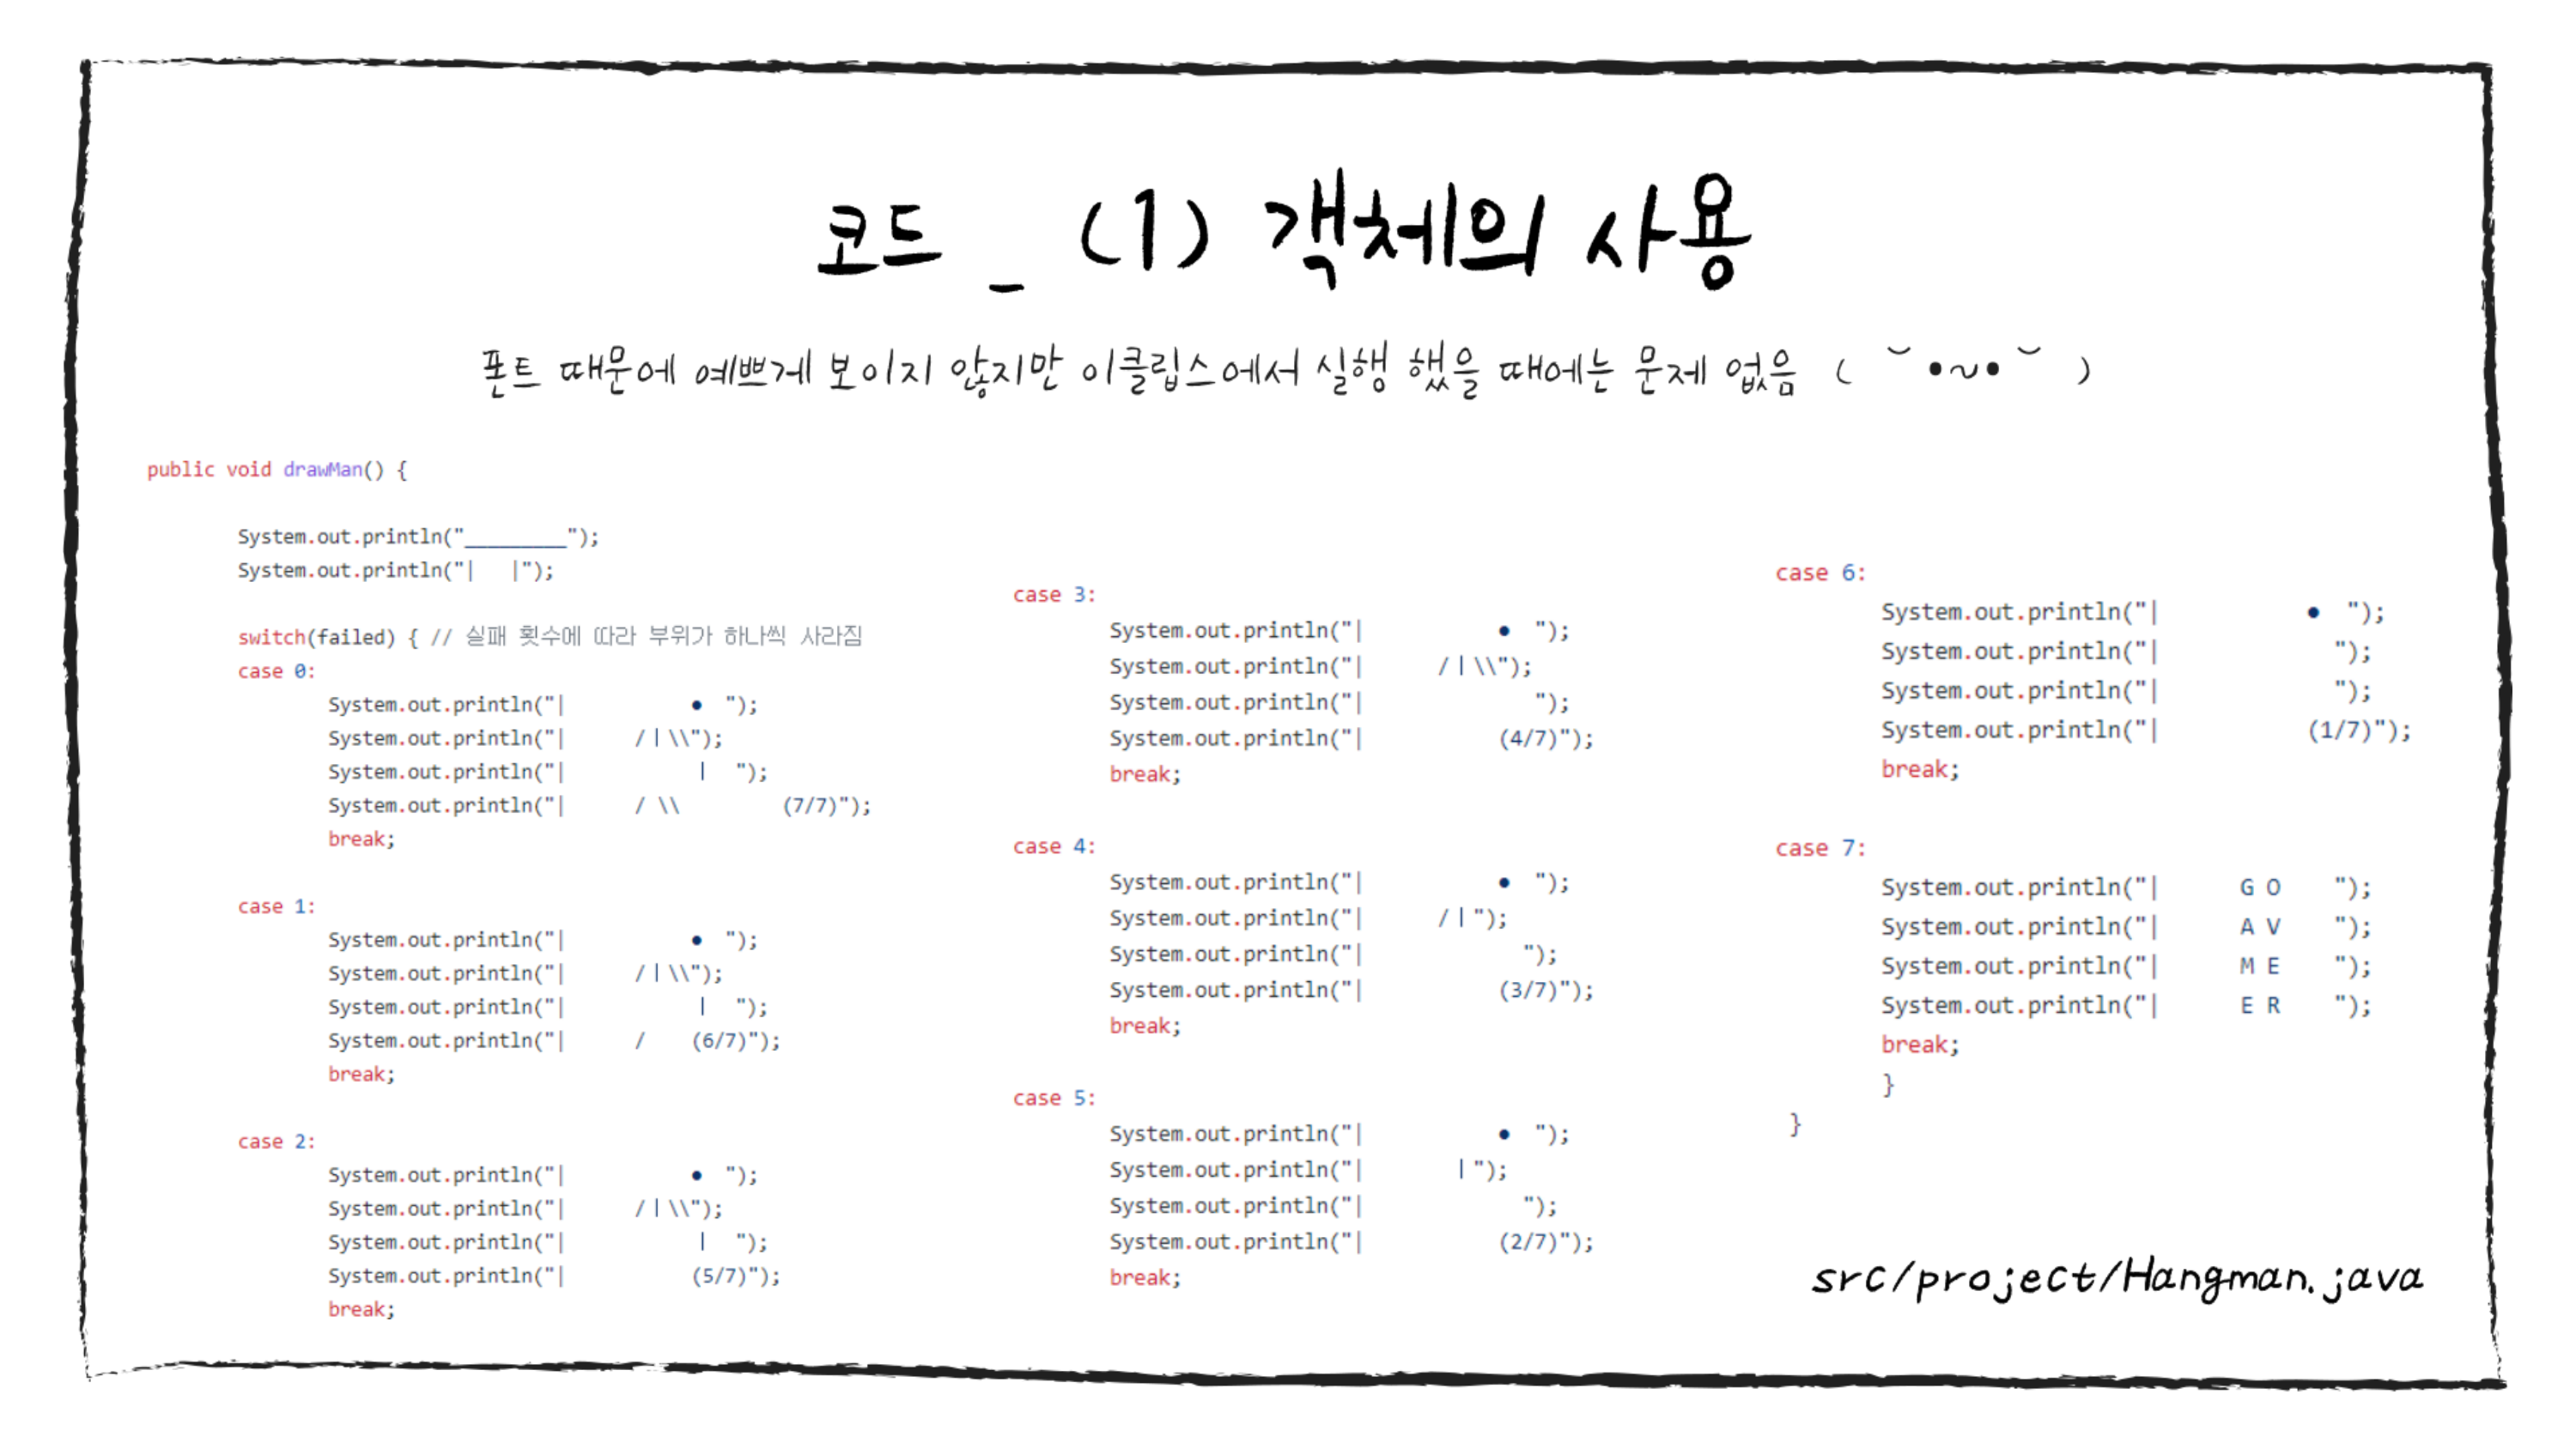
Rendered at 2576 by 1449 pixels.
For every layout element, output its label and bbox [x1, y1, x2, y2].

picture [1800, 1230, 2448, 1339]
text_box [137, 449, 2439, 1320]
picture [418, 122, 2125, 433]
text_box [63, 56, 2513, 1392]
